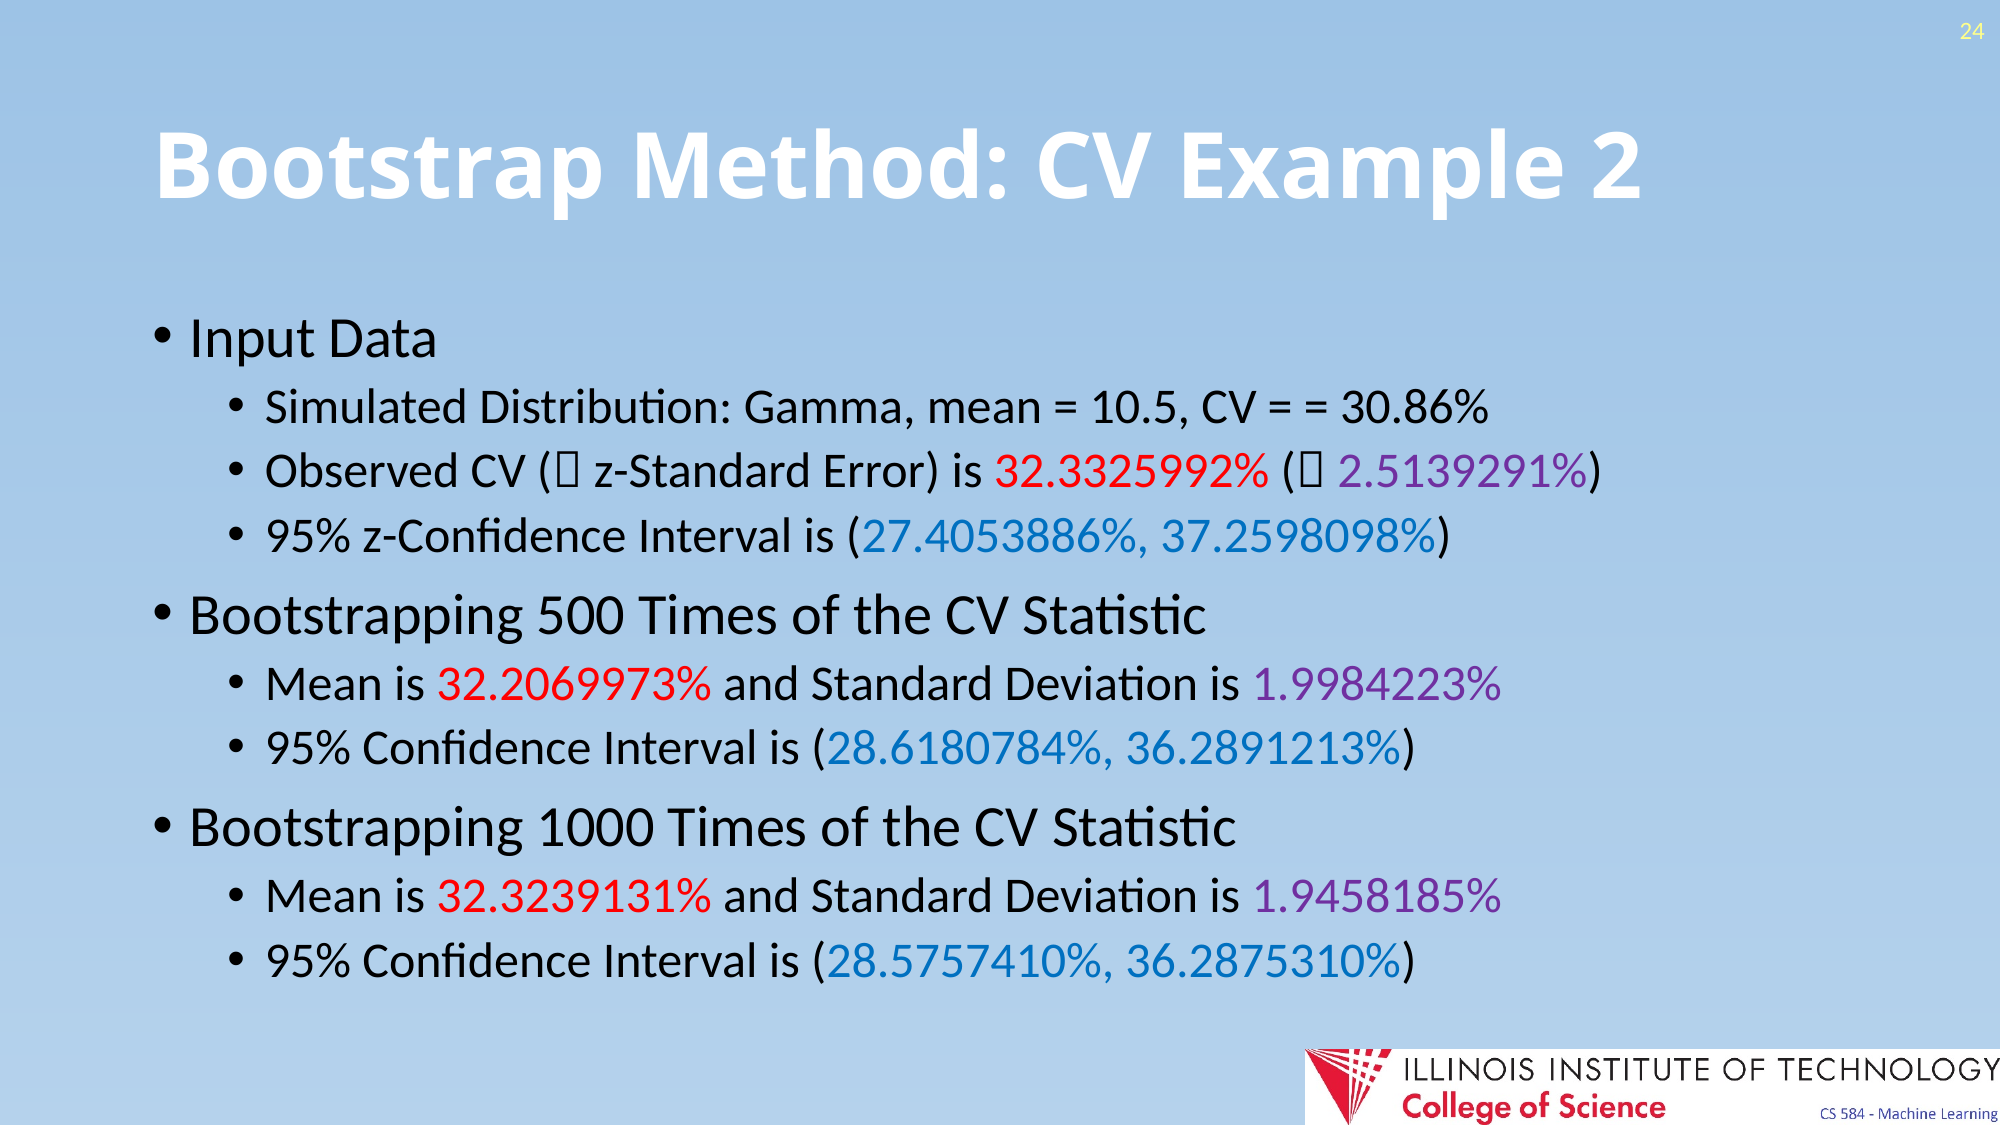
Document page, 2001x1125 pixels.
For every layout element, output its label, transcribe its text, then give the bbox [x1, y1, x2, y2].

slide_number 24 [1550, 0, 2000, 60]
picture [1305, 1049, 2000, 1125]
title Bootstrap Method: CV Example 2 [137, 59, 1863, 278]
